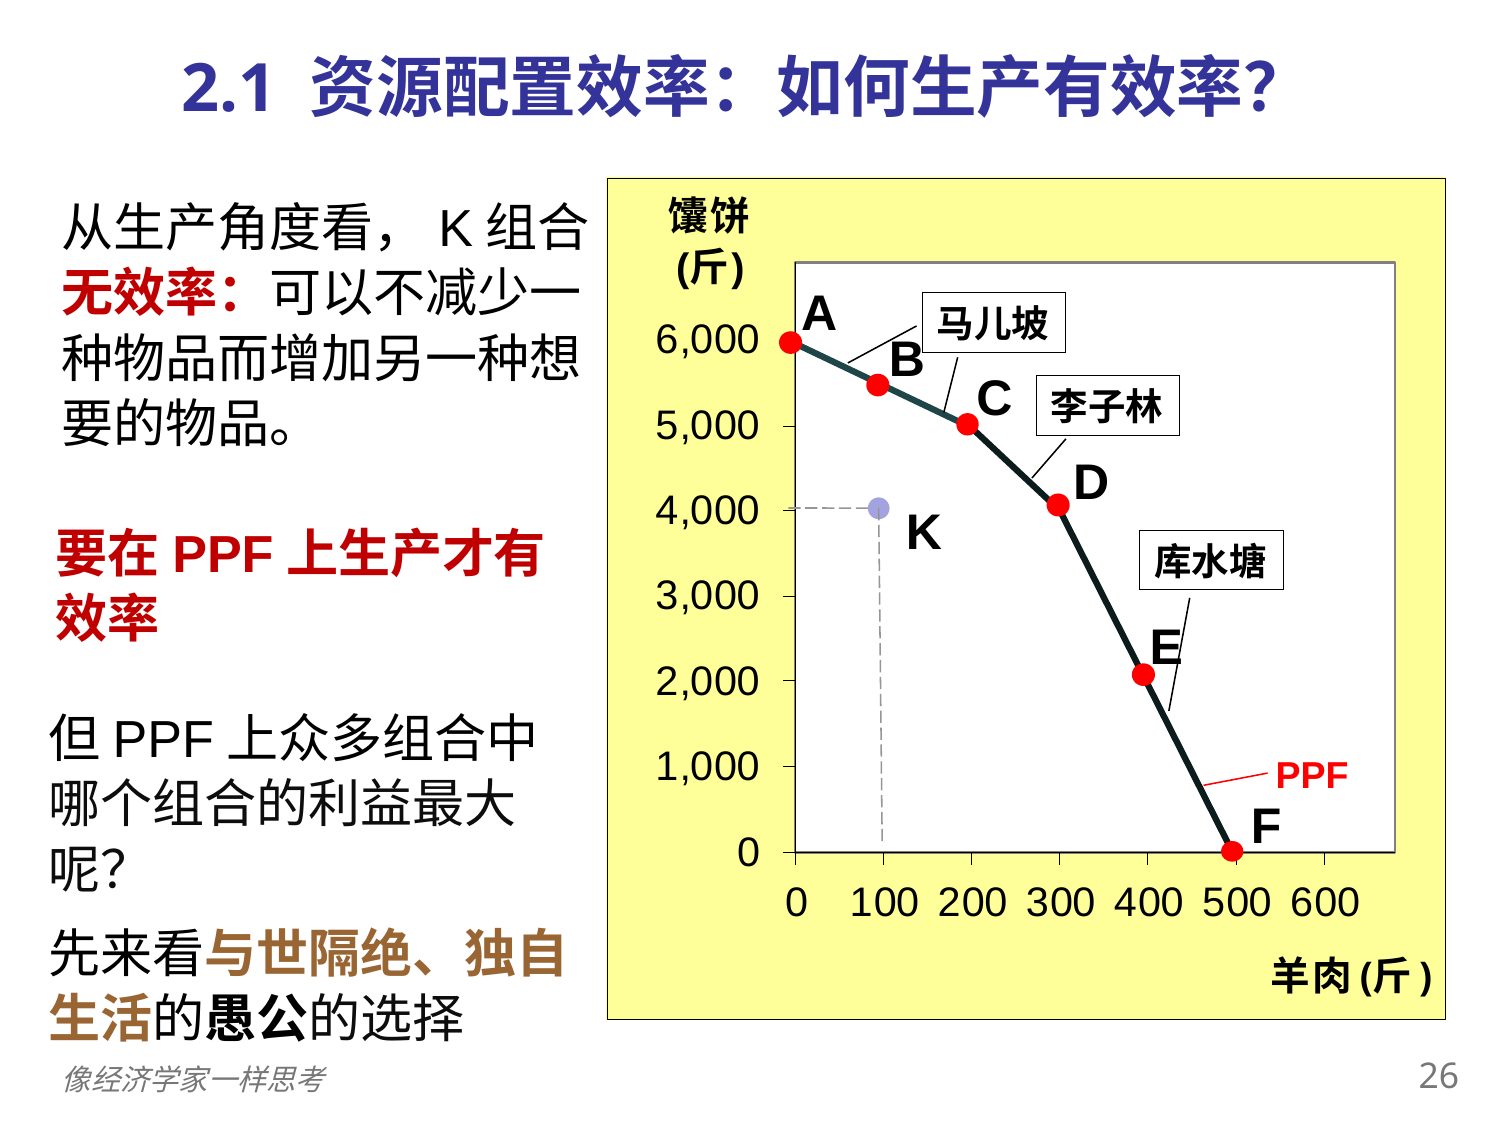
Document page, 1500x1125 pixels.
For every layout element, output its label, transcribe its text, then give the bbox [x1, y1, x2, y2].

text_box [789, 292, 1067, 427]
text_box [1203, 743, 1395, 805]
text_box 但PPF上众多组合中哪个组合的利益最大呢？ 先来看与世隔绝、独自生活的愚公的选择 [33, 694, 592, 1020]
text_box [597, 168, 1453, 1028]
text_box 从生产角度看，K组合无效率：可以不减少一种物品而增加另一种想要的物品。 [46, 183, 592, 484]
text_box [943, 356, 958, 413]
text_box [1055, 501, 1233, 852]
footer 像经济学家一样思考 [46, 1048, 1251, 1110]
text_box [1031, 438, 1067, 479]
text_box 要在PPF上生产才有效率 [40, 509, 592, 666]
text_box [33, 1020, 582, 1125]
slide_number 25 [1361, 1045, 1475, 1107]
title 2.1 资源配置效率：如何生产有效率？ [16, 28, 1476, 143]
